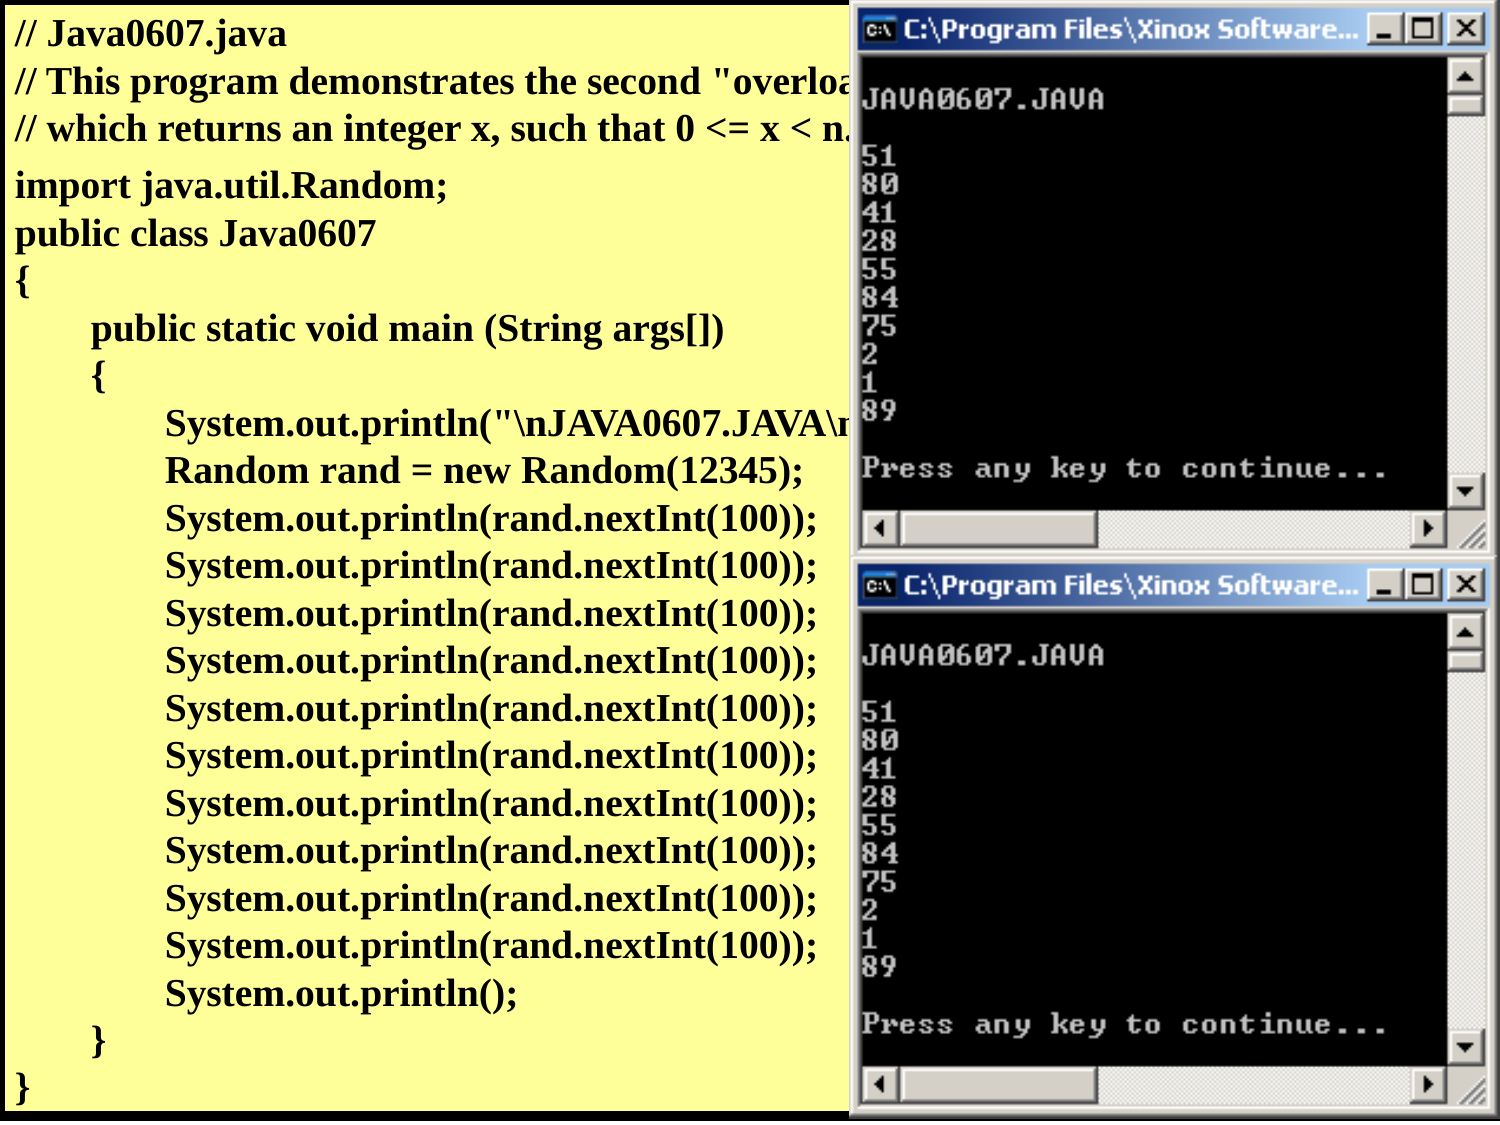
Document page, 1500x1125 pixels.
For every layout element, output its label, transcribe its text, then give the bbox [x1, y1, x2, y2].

picture [849, 0, 1500, 1119]
text_box // Java0607.java // This program demonstrates the second "overloaded" <nextInt(n)> method, // which returns an integer x, such that 0 <= x < n. import java.util.Random; public class Java0607 { public static void main (String args[]) { System.out.println("\nJAVA0607.JAVA\n"); Random rand = new Random(12345); System.out.println(rand.nextInt(100)); System.out.println(rand.nextInt(100)); System.out.println(rand.nextInt(100)); System.out.println(rand.nextInt(100)); System.out.println(rand.nextInt(100)); System.out.println(rand.nextInt(100)); System.out.println(rand.nextInt(100)); System.out.println(rand.nextInt(100)); System.out.println(rand.nextInt(100)); System.out.println(rand.nextInt(100)); System.out.println(); } } [0, 0, 847, 1117]
